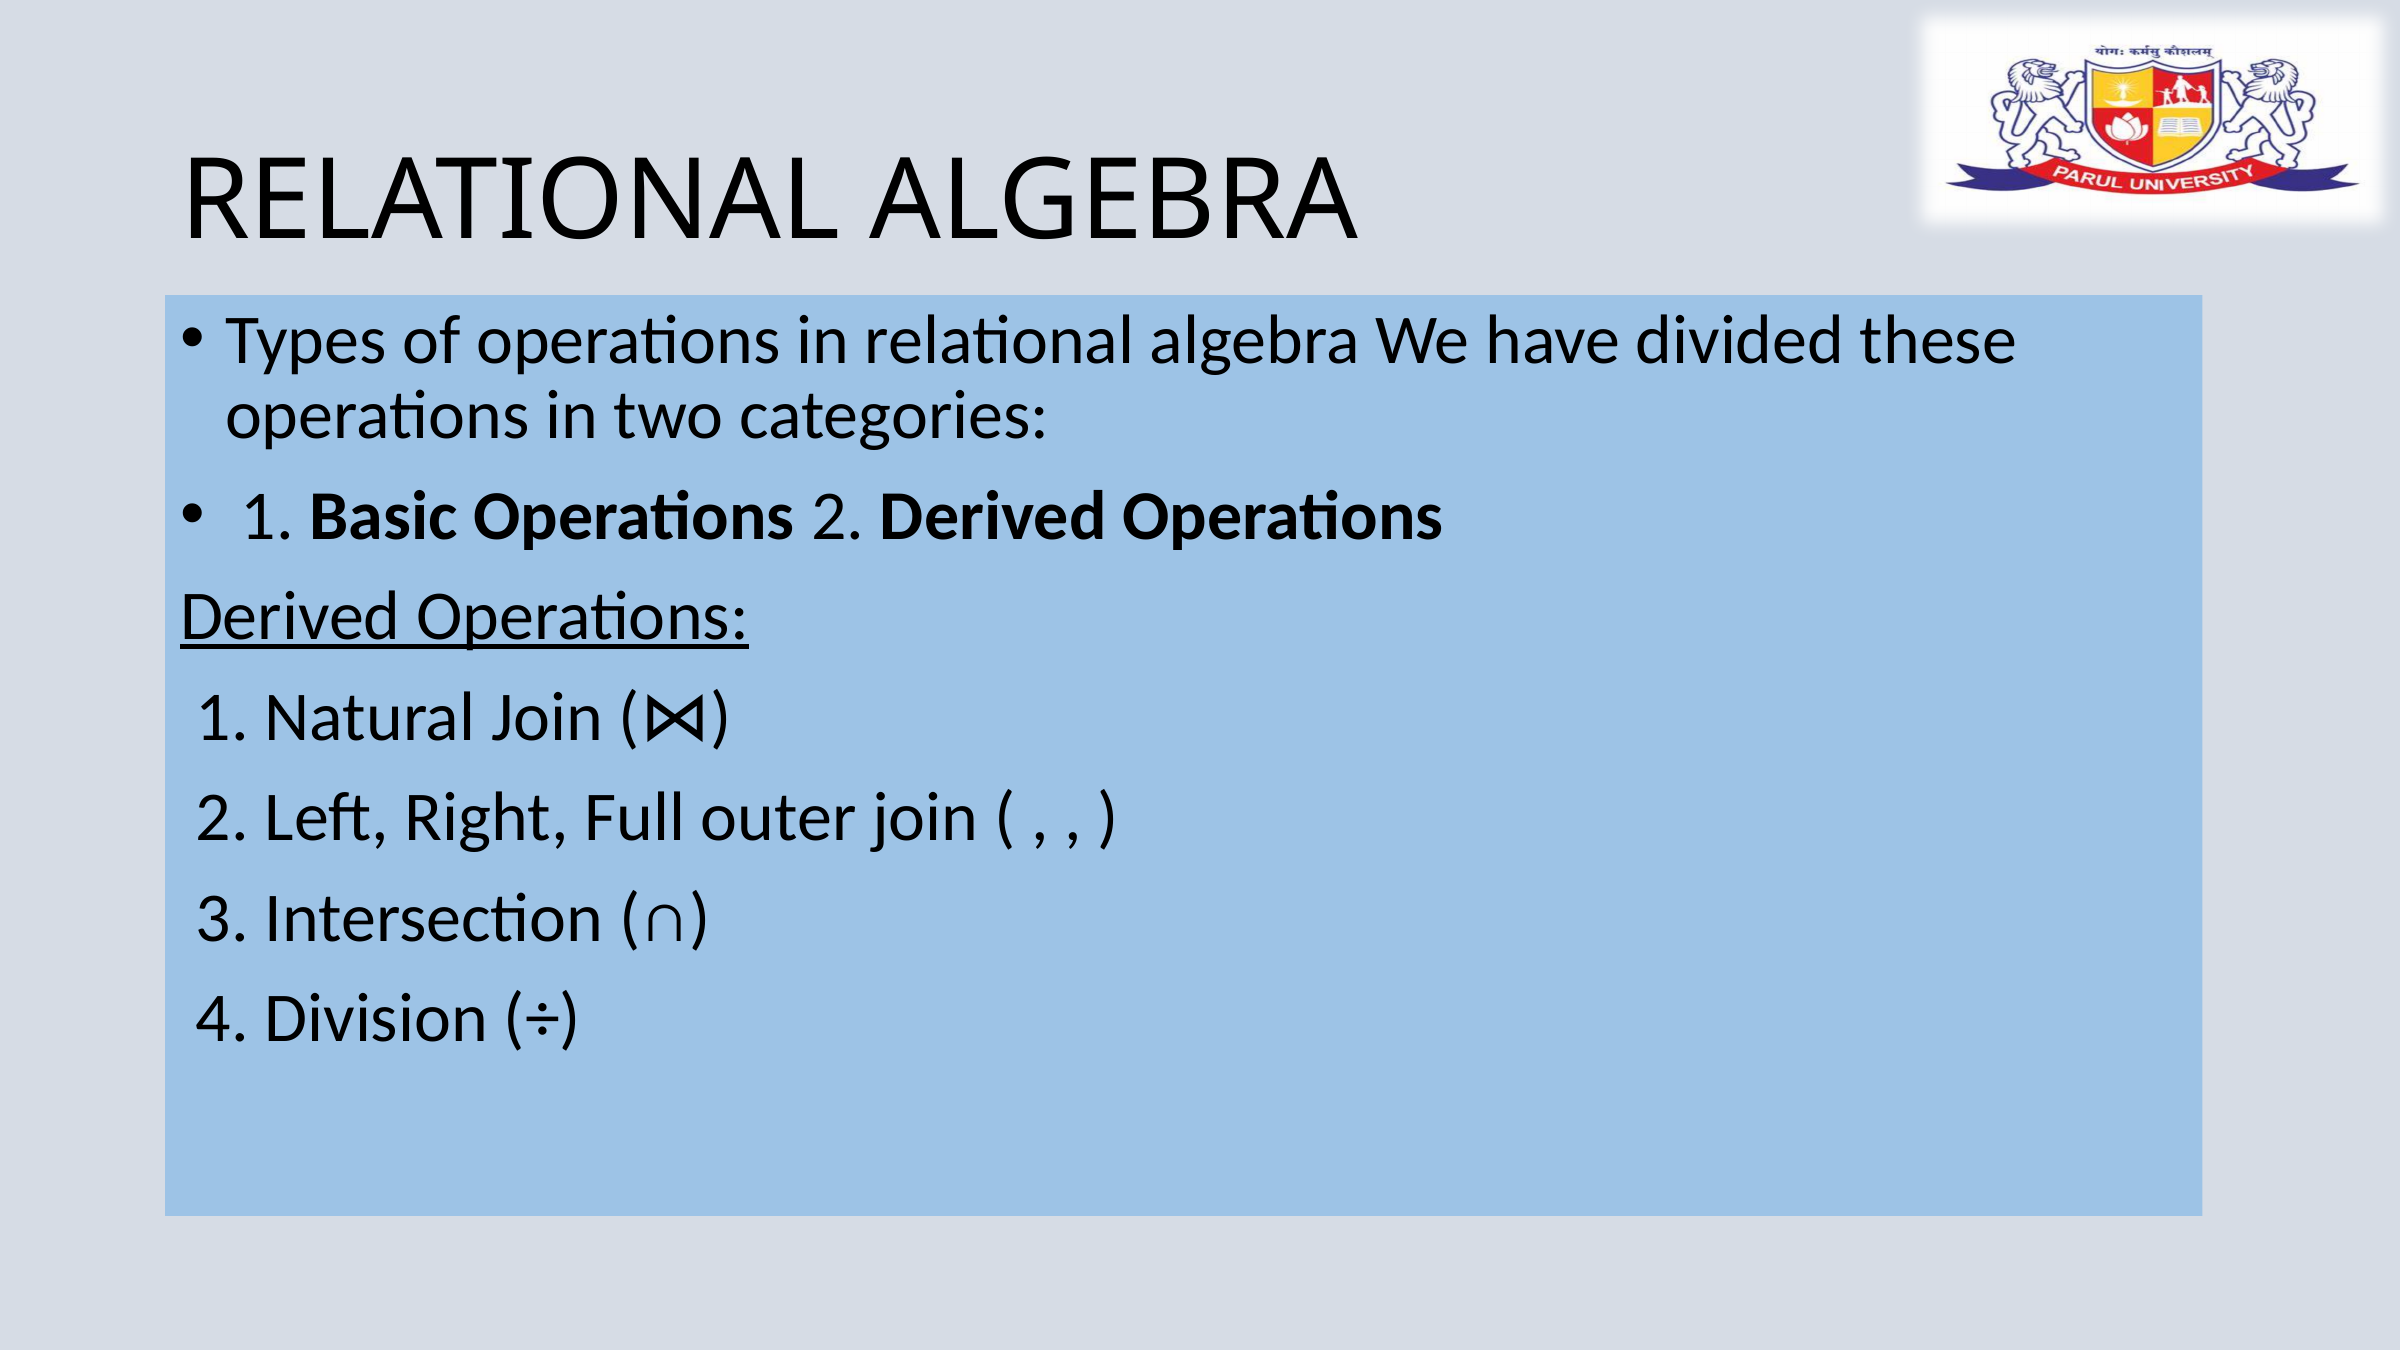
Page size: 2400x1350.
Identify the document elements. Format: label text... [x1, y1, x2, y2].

title RELATIONAL ALGEBRA [165, 71, 2000, 295]
picture [1904, 0, 2400, 240]
list Types of operations in relational algebra We have divided these operations in two categories: 1. Basic Operations 2. Derived Operations Derived Operations: 1. Natural Join (⋈) 2. Left, Right, Full outer join ( , , ) 3. Intersection (∩) 4. Division (÷) [165, 295, 2203, 1216]
